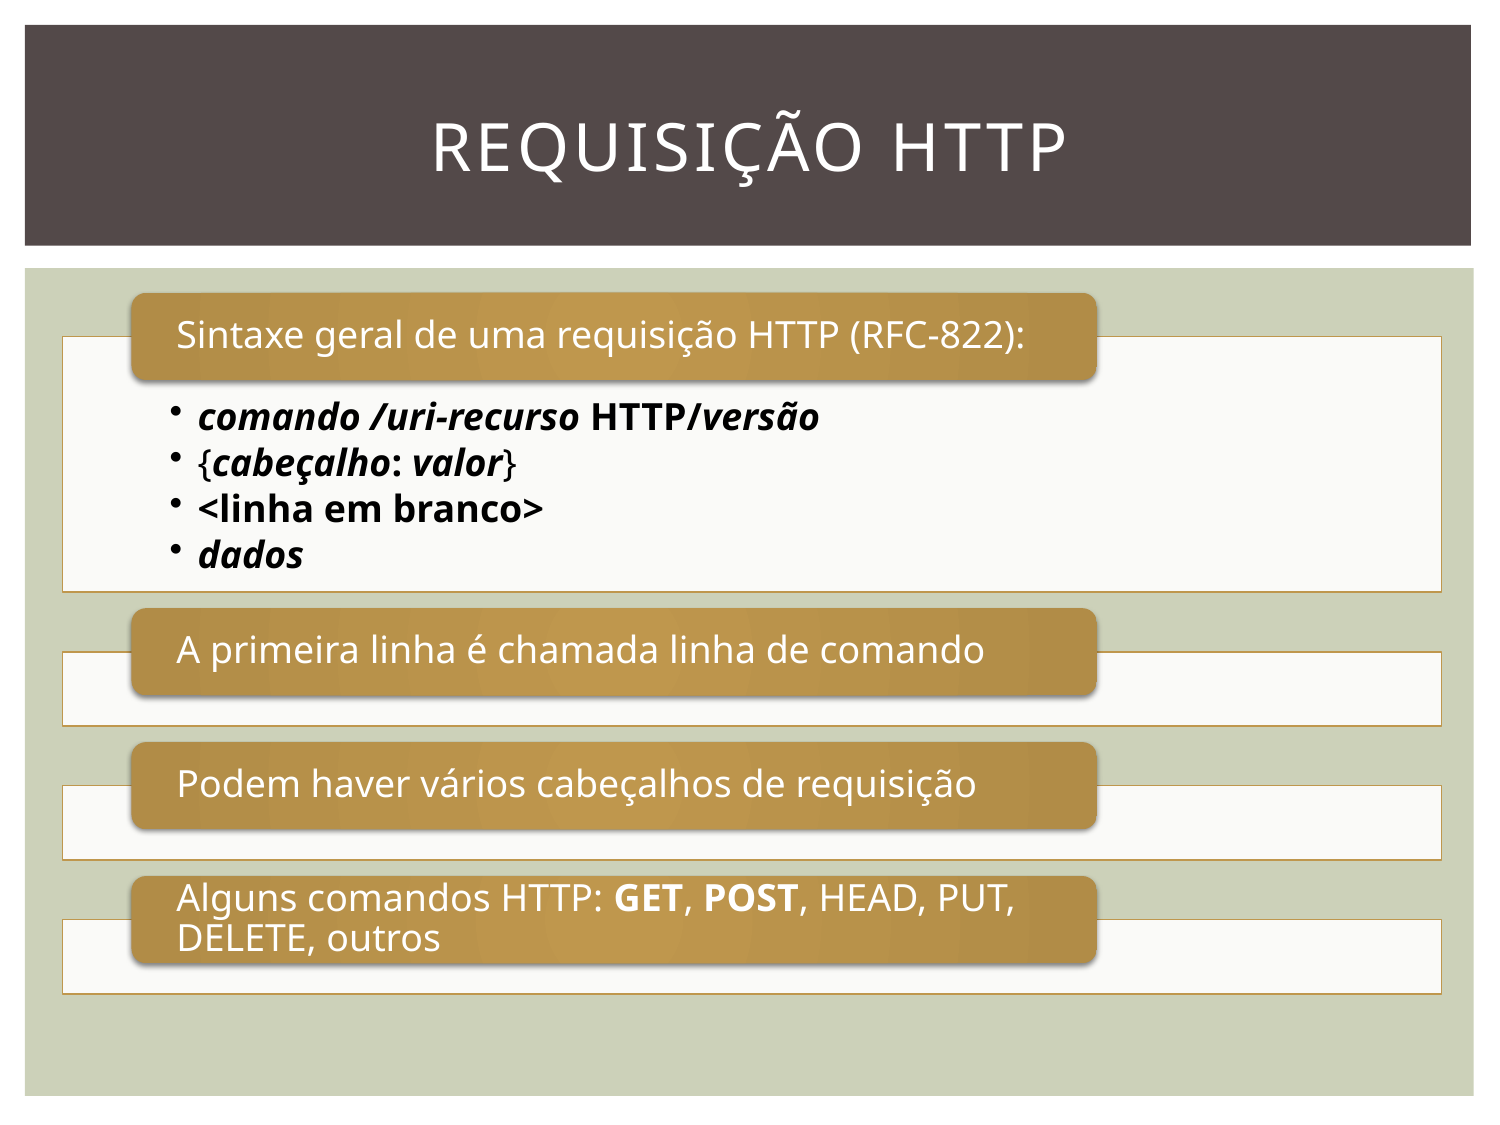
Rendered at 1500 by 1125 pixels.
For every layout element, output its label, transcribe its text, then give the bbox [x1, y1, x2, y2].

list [62, 281, 1442, 1006]
title REQUISIÇÃO HTTP [62, 58, 1438, 232]
